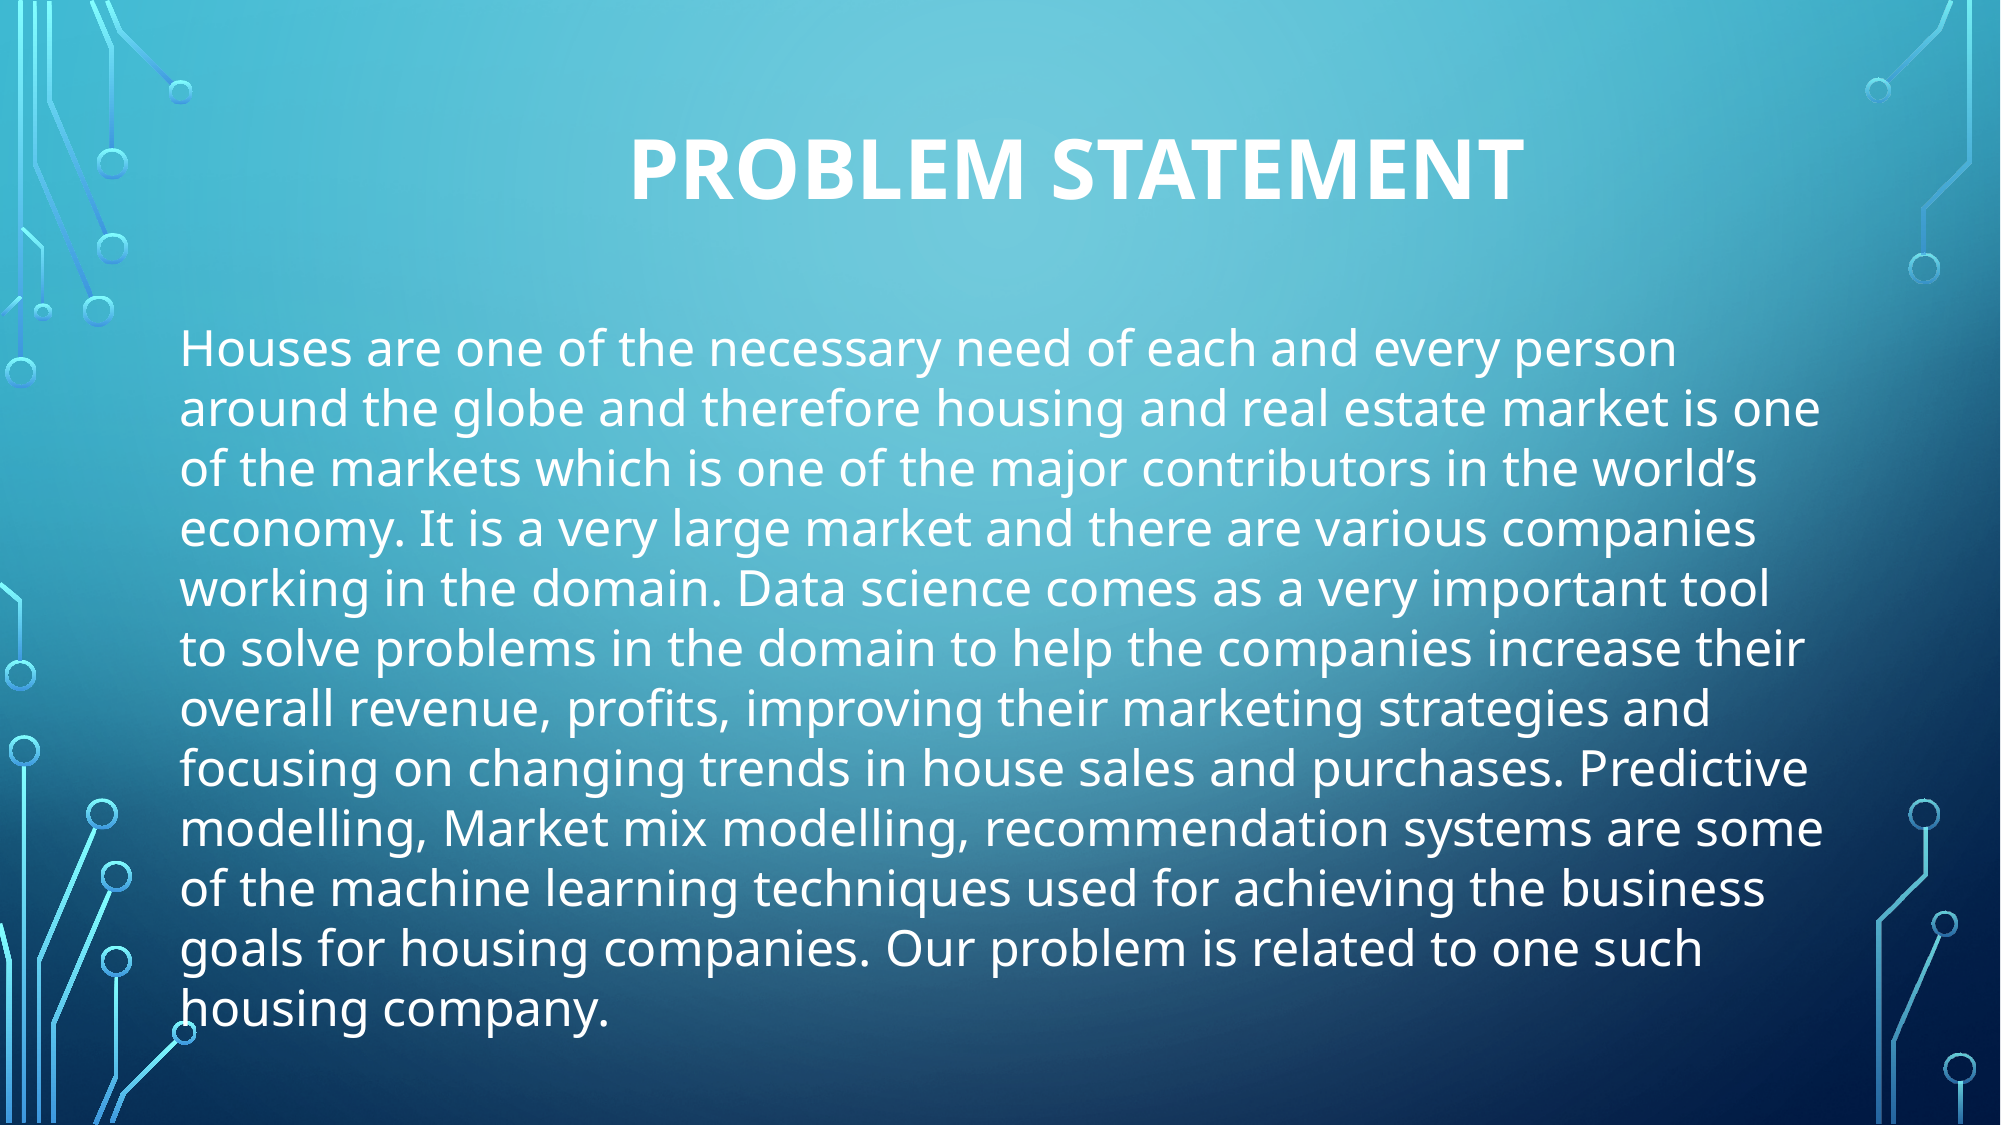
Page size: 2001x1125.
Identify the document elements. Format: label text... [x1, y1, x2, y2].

text_box PROBLEM STATEMENT Houses are one of the necessary need of each and every person around the globe and therefore housing and real estate market is one of the markets which is one of the major contributors in the world’s economy. It is a very large market and there are various companies working in the domain. Data science comes as a very important tool to solve problems in the domain to help the companies increase their overall revenue, profits, improving their marketing strategies and focusing on changing trends in house sales and purchases. Predictive modelling, Market mix modelling, recommendation systems are some of the machine learning techniques used for achieving the business goals for housing companies. Our problem is related to one such housing company. [164, 109, 1844, 1044]
